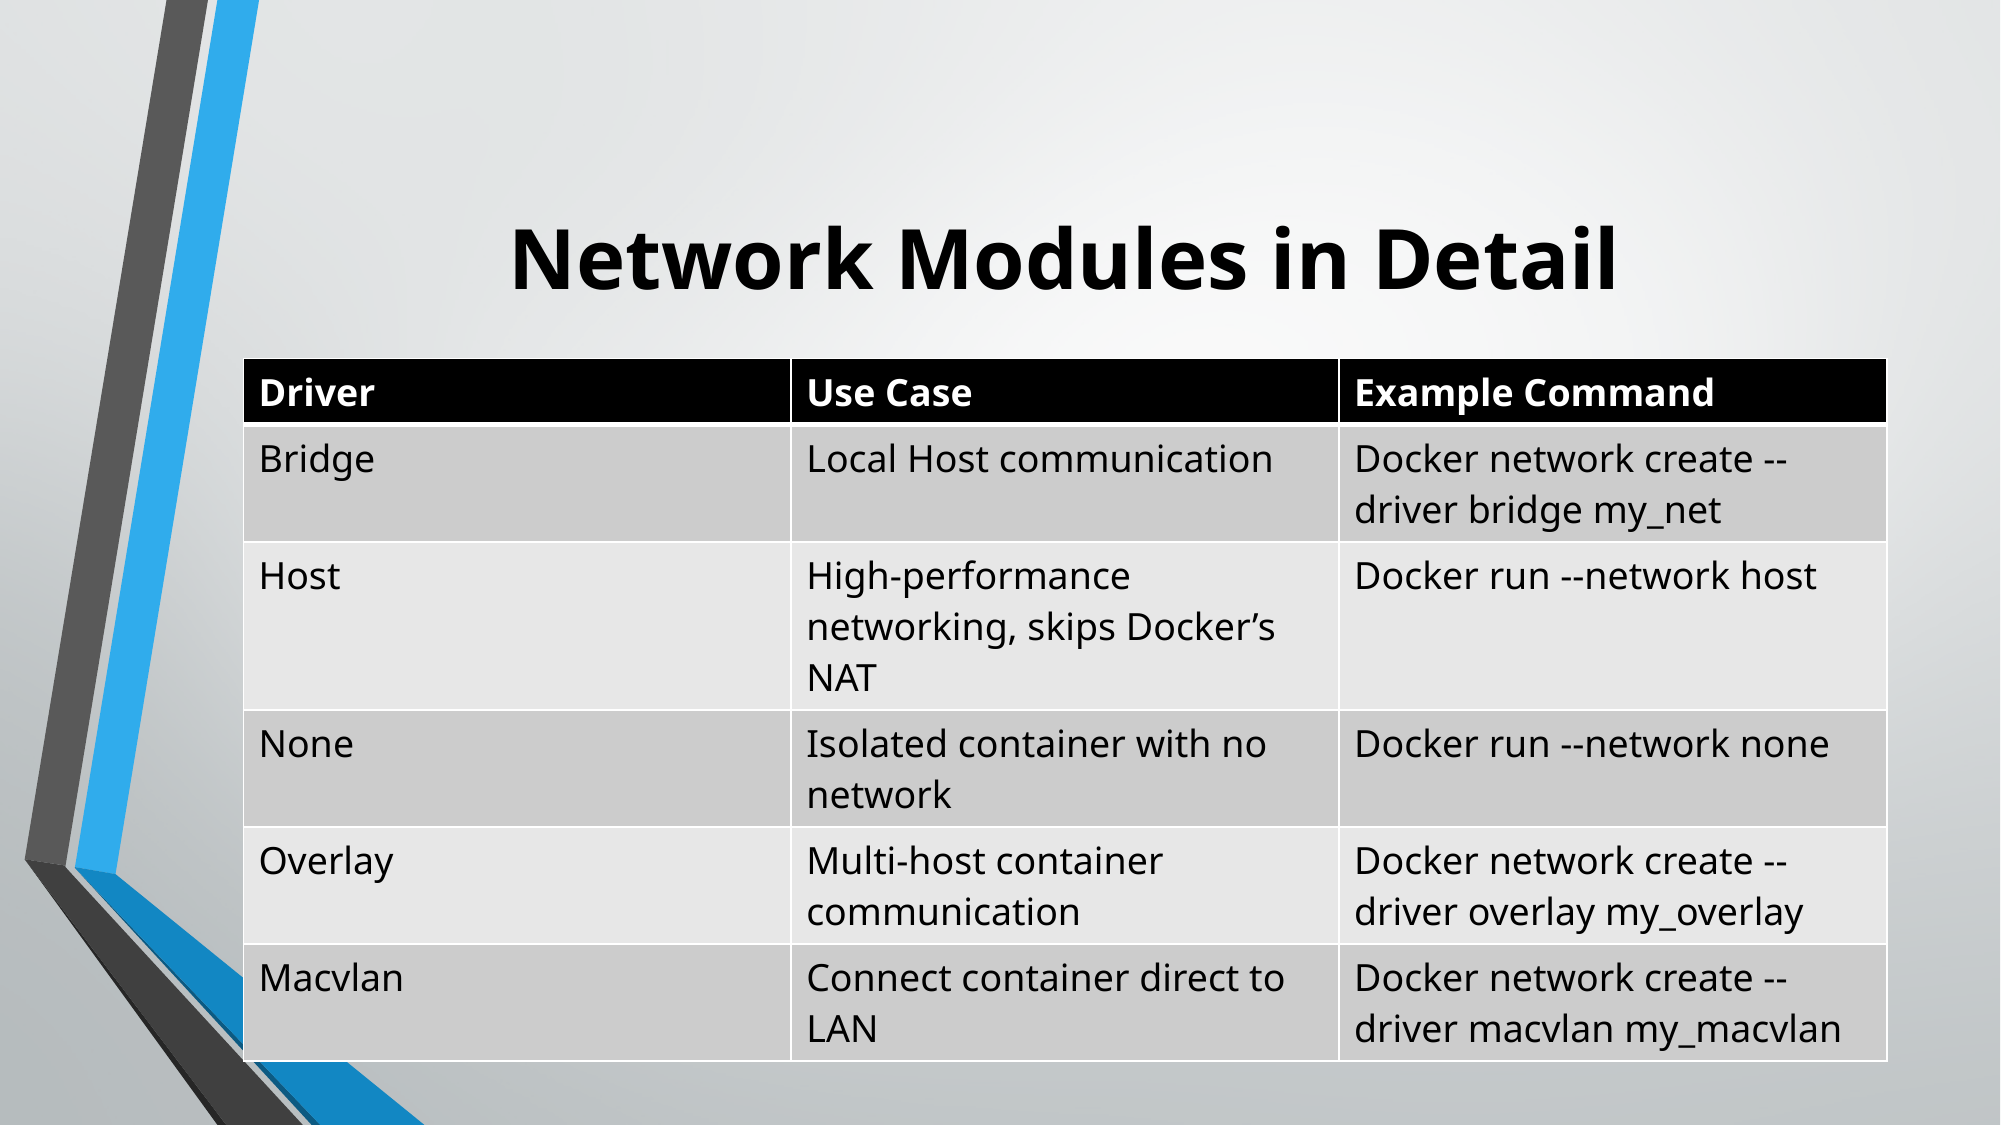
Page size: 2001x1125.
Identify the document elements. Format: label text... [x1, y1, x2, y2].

table_cell Docker network create --driver overlay my_overlay [1340, 828, 1886, 943]
table_header Use Case [792, 359, 1338, 422]
table_cell Host [244, 543, 790, 709]
table_cell None [244, 711, 790, 826]
table_cell Connect container direct to LAN [792, 945, 1338, 1060]
table_cell Bridge [244, 427, 790, 541]
table_cell Docker network create --driver macvlan my_macvlan [1340, 945, 1886, 1060]
table_header Example Command [1340, 359, 1886, 422]
table_cell Docker run --network none [1340, 711, 1886, 826]
table_cell Docker run --network host [1340, 543, 1886, 709]
table_cell Local Host communication [792, 427, 1338, 541]
table_cell Overlay [244, 828, 790, 943]
title Network Modules in Detail [243, 112, 1887, 358]
table_cell Docker network create --driver bridge my_net [1340, 427, 1886, 541]
table_header Driver [244, 359, 790, 422]
table_cell High-performance networking, skips Docker’s NAT [792, 543, 1338, 709]
table_cell Multi-host container communication [792, 828, 1338, 943]
table_cell Macvlan [244, 945, 790, 1060]
table_cell Isolated container with no network [792, 711, 1338, 826]
